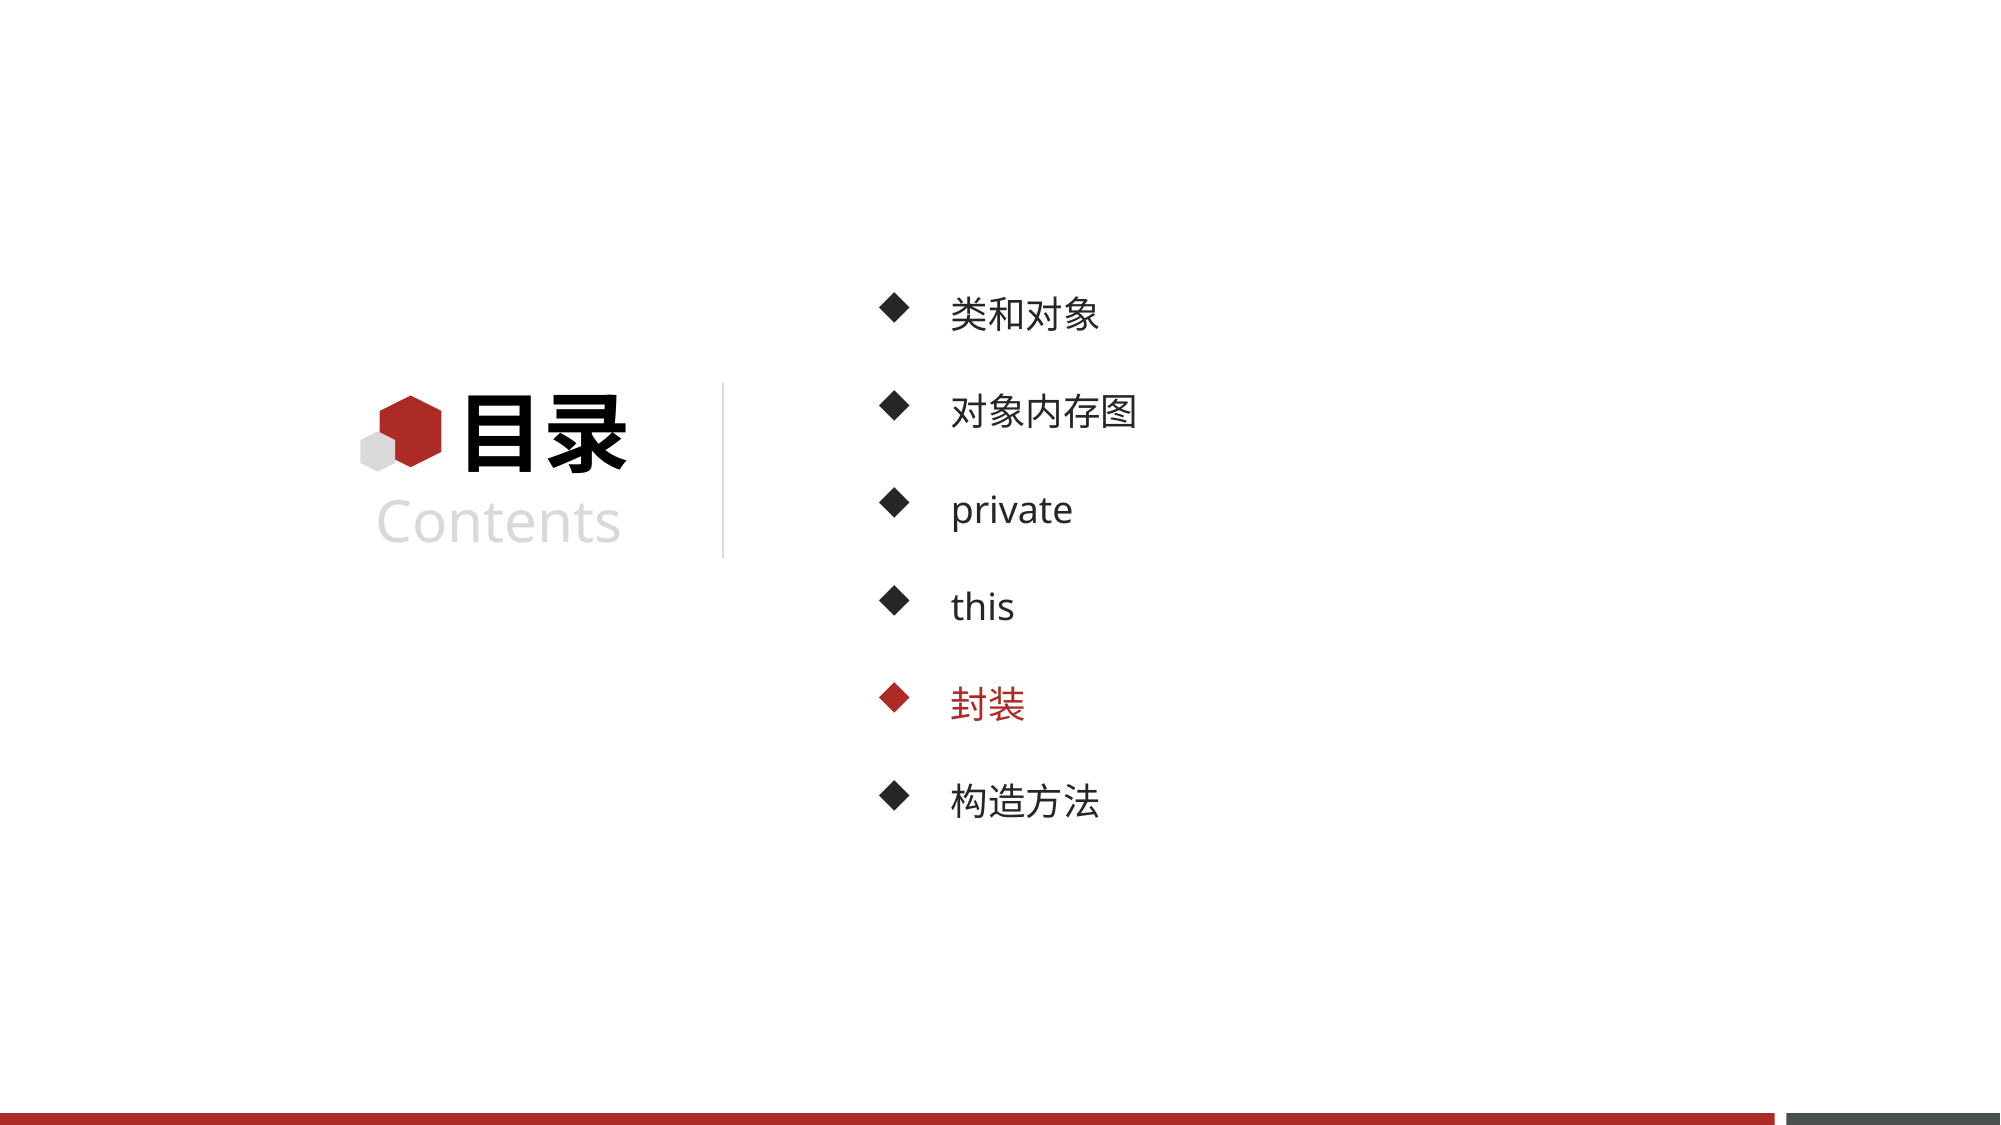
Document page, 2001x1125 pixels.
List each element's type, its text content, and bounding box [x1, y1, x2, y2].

list 类和对象 对象内存图 private this 封装 构造方法 [861, 131, 1841, 938]
